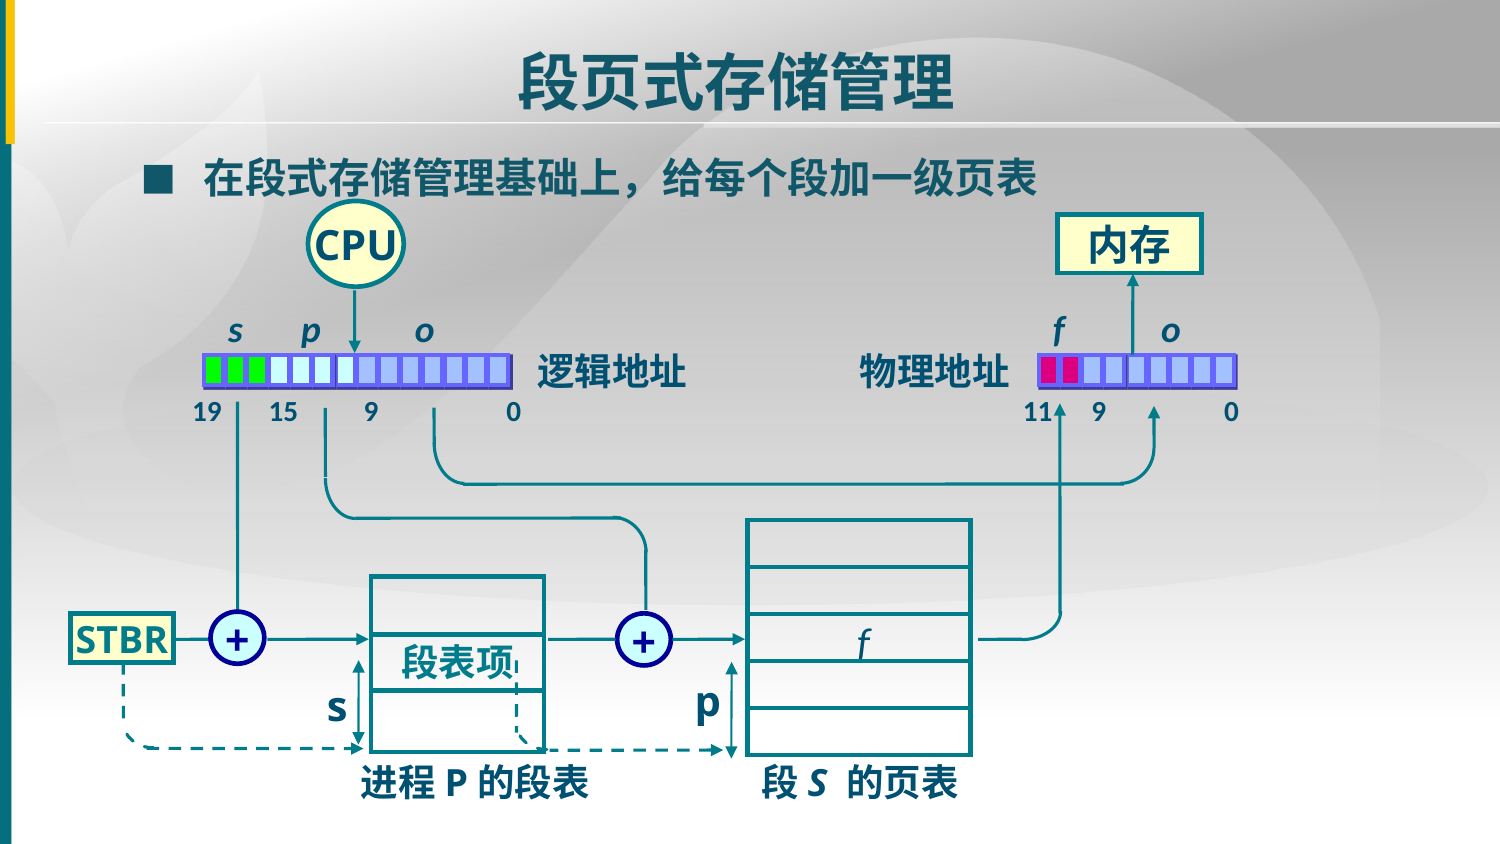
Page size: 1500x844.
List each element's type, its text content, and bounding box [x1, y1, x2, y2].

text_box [1066, 443, 1155, 485]
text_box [175, 200, 1255, 436]
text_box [124, 140, 1290, 208]
text_box 段页式存储管理 [249, 35, 1223, 125]
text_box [651, 443, 972, 485]
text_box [977, 403, 1061, 640]
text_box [516, 519, 972, 813]
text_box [324, 443, 647, 574]
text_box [70, 576, 512, 813]
picture [0, 0, 1500, 844]
